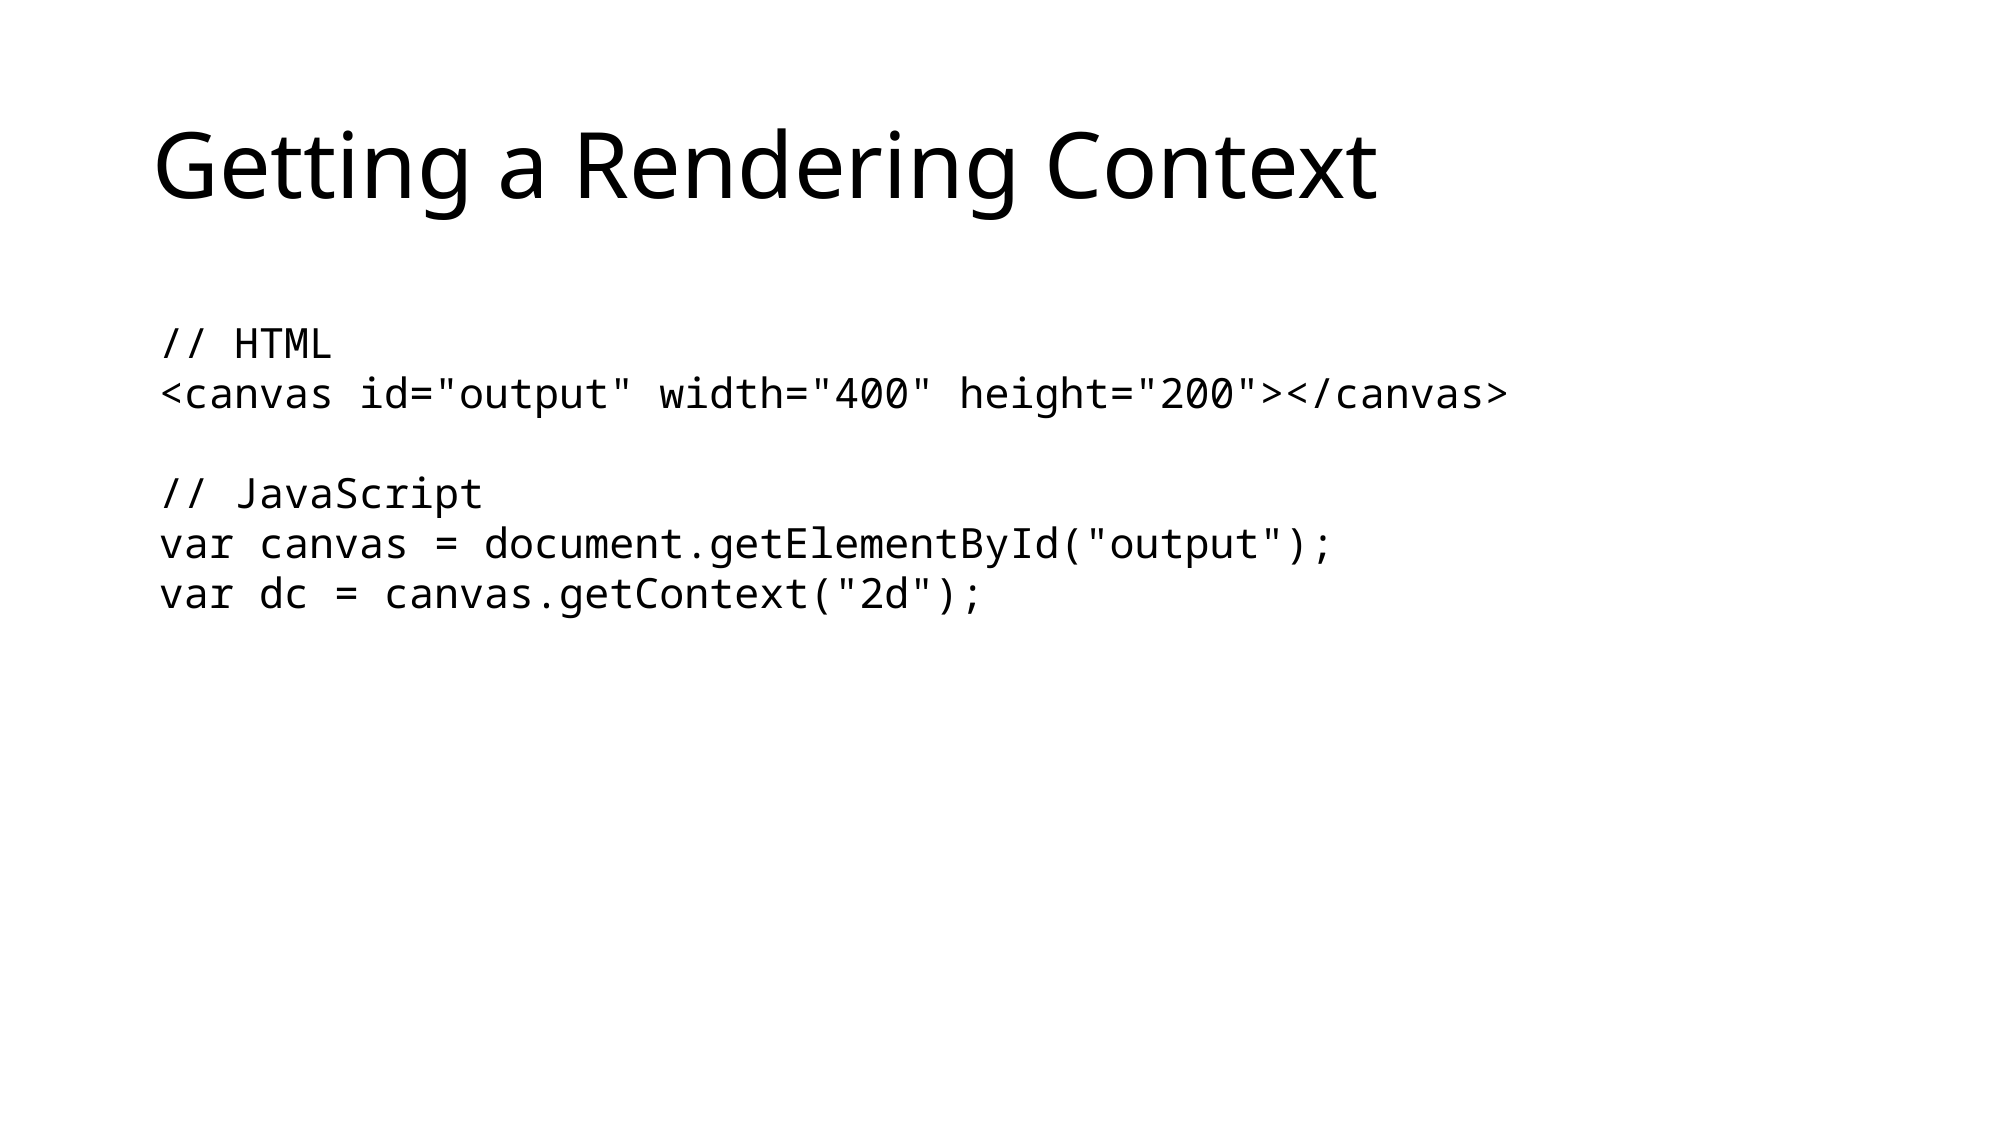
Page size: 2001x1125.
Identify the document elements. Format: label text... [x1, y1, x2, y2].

title Getting a Rendering Context [137, 59, 1863, 278]
text_box // HTML <canvas id="output" width="400" height="200"></canvas> // JavaScript var canvas = document.getElementById("output"); var dc = canvas.getContext("2d"); [144, 309, 1524, 624]
